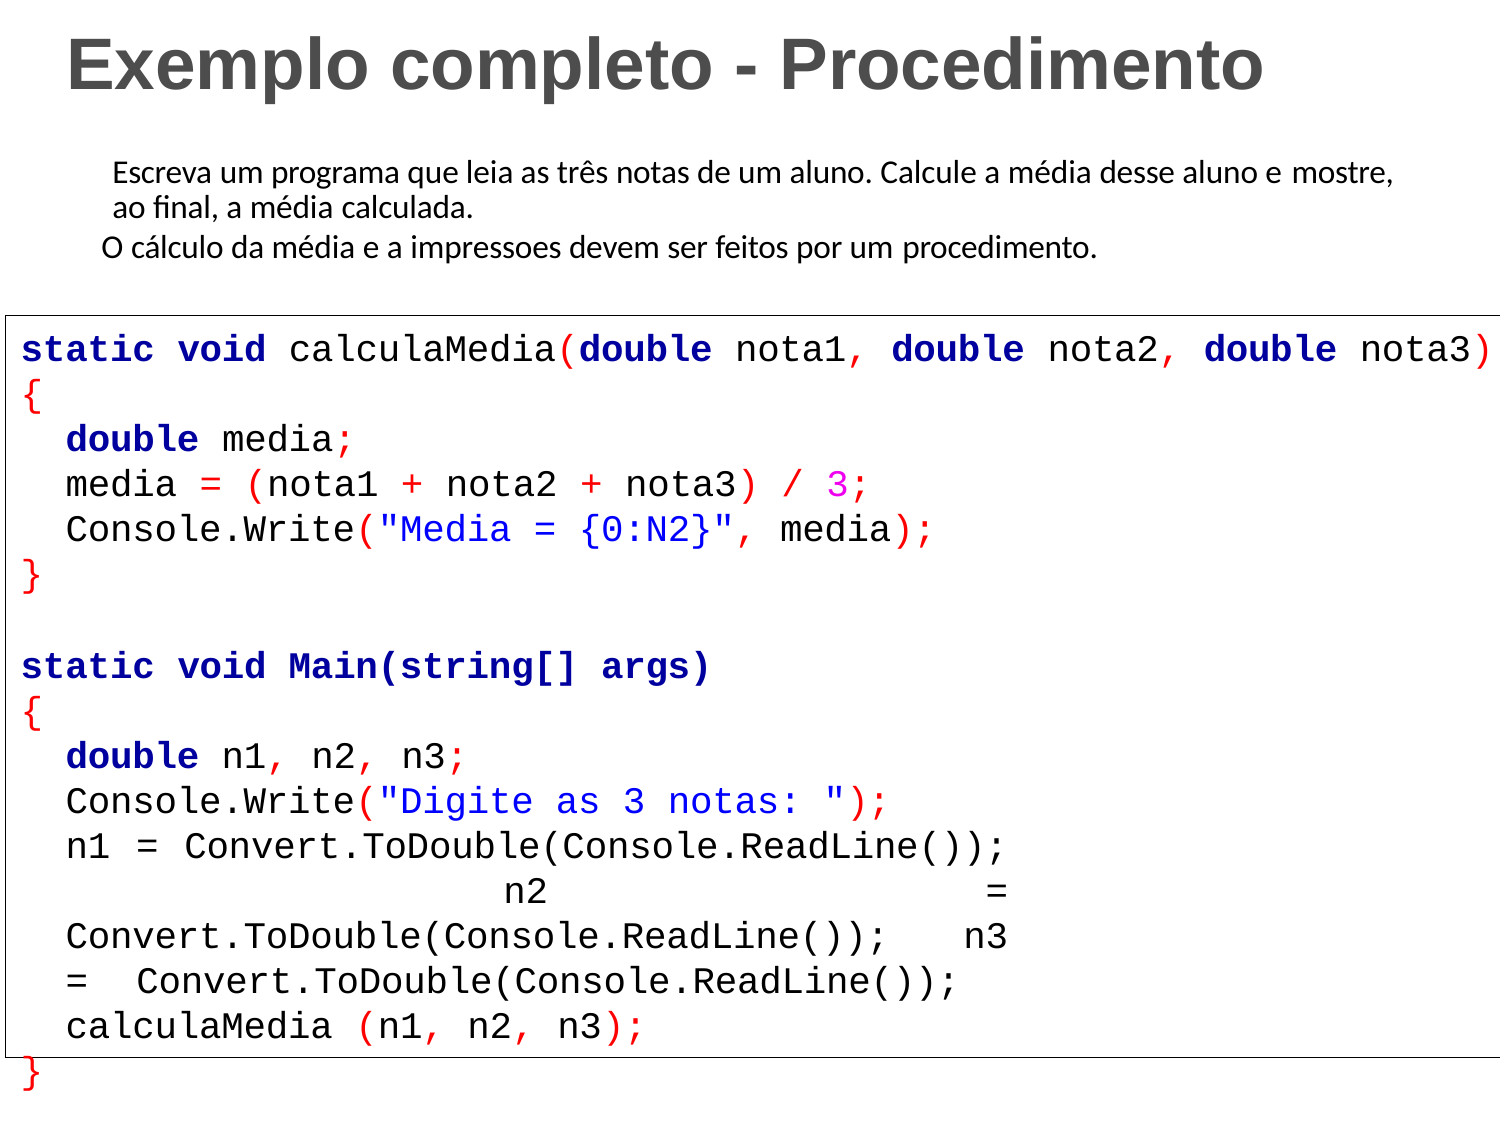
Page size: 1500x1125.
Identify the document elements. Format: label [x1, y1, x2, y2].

title [64, 14, 1270, 205]
text_box [5, 151, 1500, 1092]
